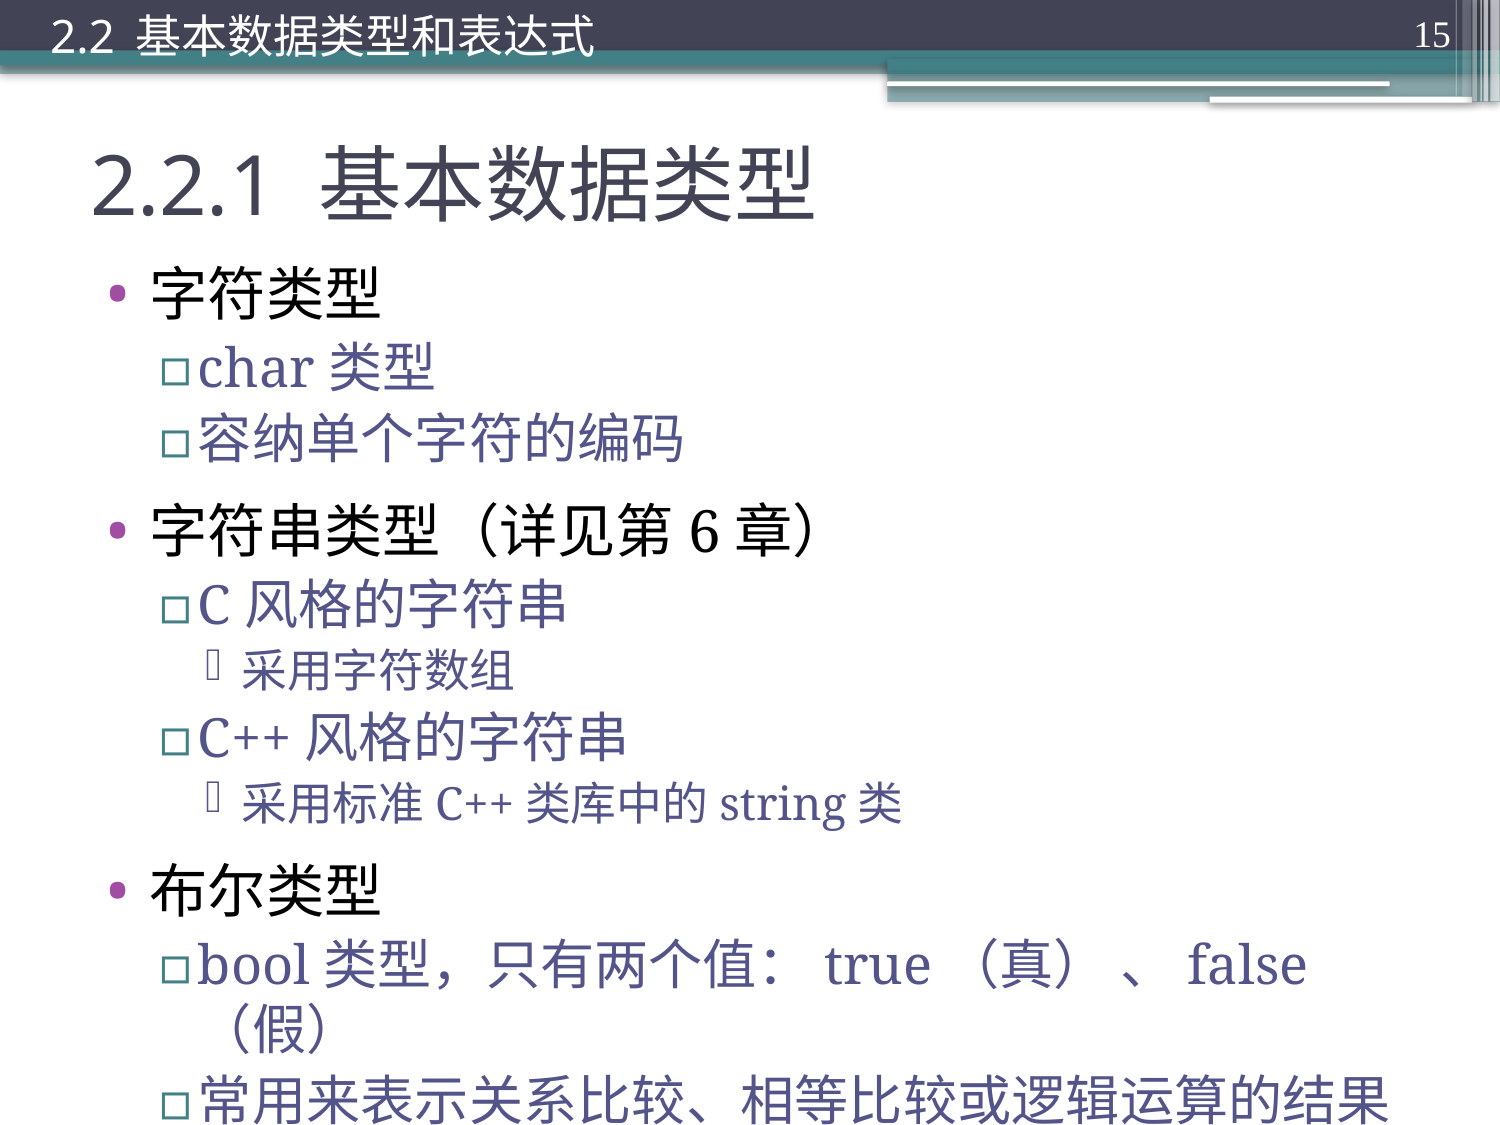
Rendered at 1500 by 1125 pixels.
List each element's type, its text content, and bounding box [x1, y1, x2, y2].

list 字符类型 char类型 容纳单个字符的编码 字符串类型（详见第6章） C风格的字符串 采用字符数组 C++风格的字符串 采用标准C++类库中的string类 布尔类型 bool类型，只有两个值：true（真） 、false（假） 常用来表示关系比较、相等比较或逻辑运算的结果 [75, 249, 1425, 1035]
text_box 2.2 基本数据类型和表达式 [35, 0, 1231, 71]
slide_number 15 [1340, 2, 1466, 63]
title 2.2.1 基本数据类型 [75, 94, 1425, 249]
